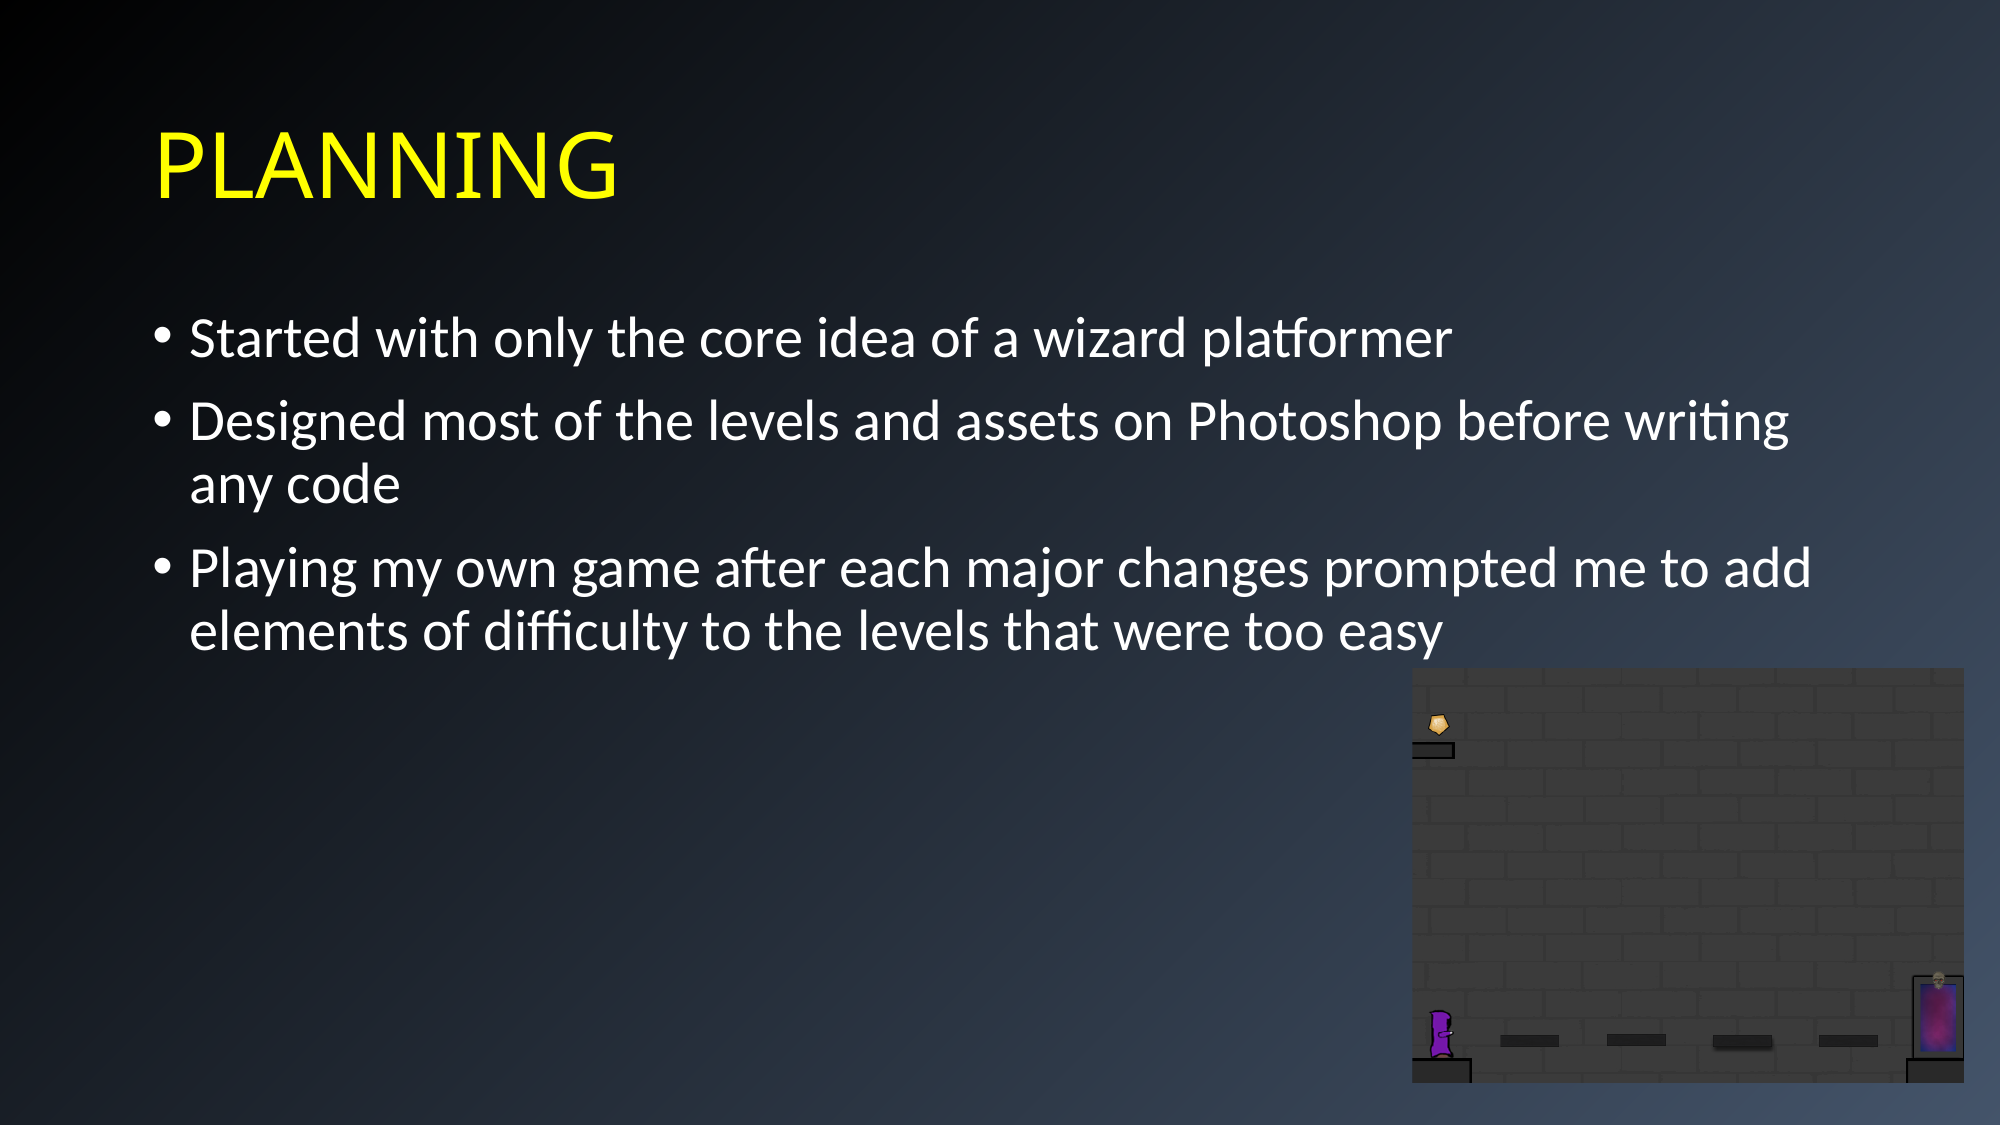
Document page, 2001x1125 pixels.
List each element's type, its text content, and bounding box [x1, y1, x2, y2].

list Started with only the core idea of a wizard platformer Designed most of the levels and assets on Photoshop before writing any code Playing my own game after each major changes prompted me to add elements of difficulty to the levels that were too easy [137, 299, 1863, 1014]
title PLANNING [137, 59, 1863, 278]
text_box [1412, 668, 1964, 1083]
